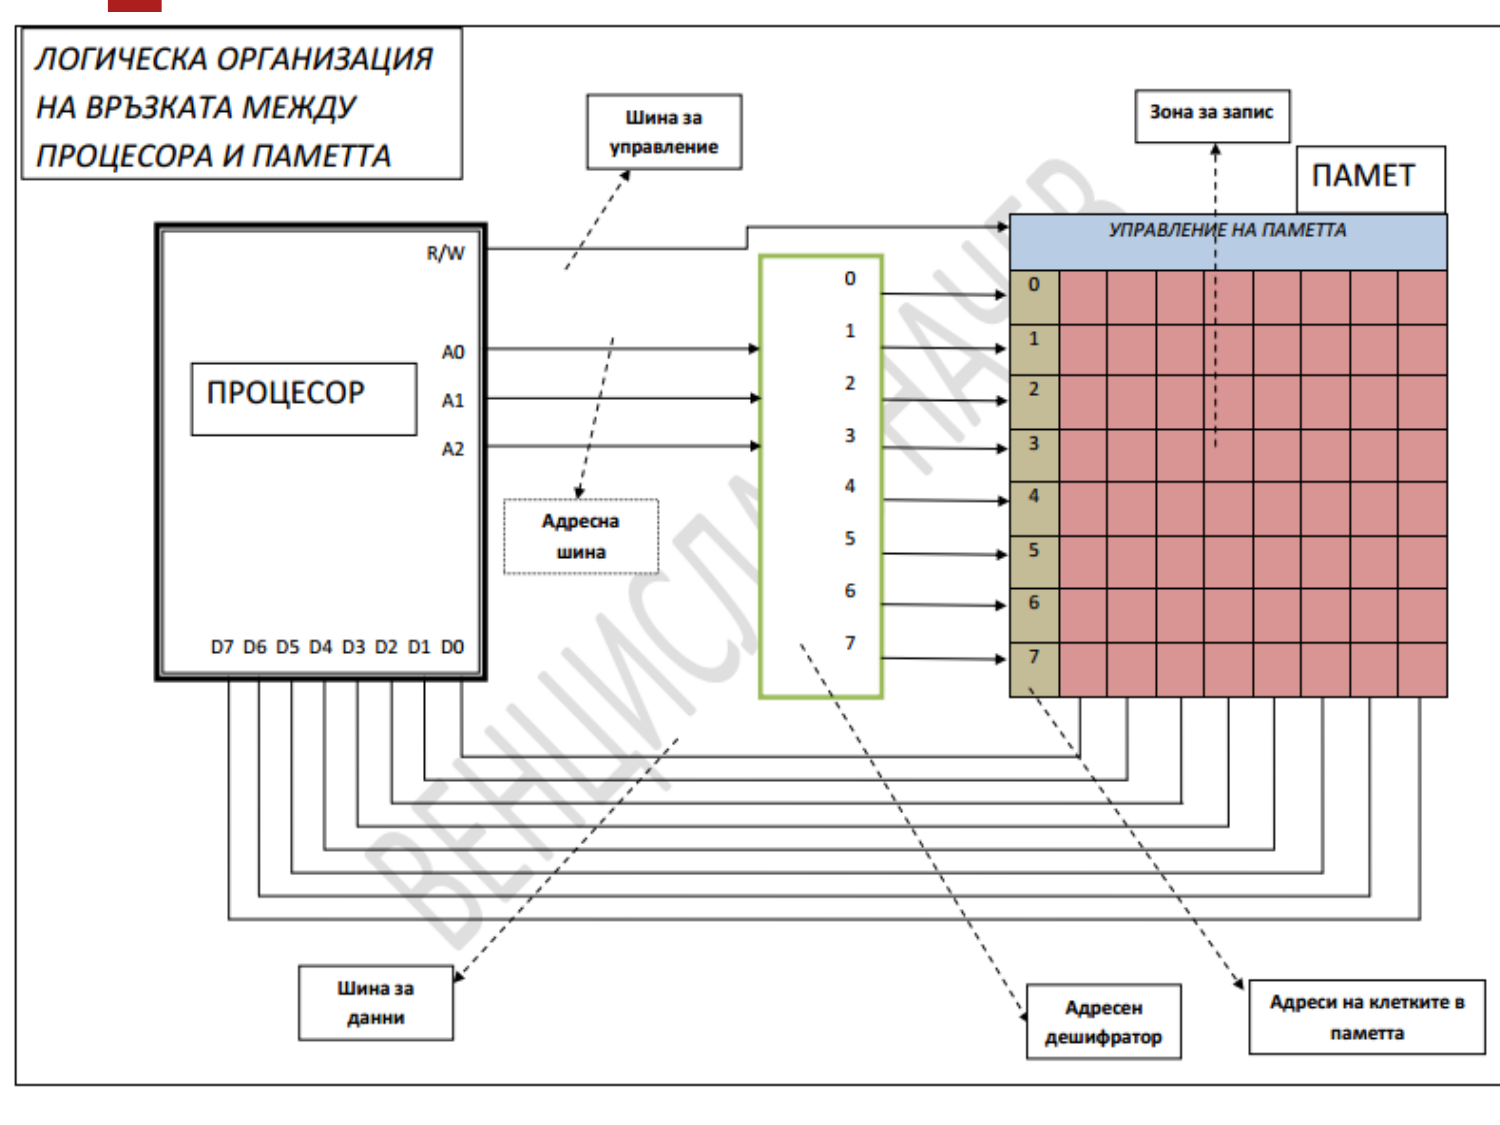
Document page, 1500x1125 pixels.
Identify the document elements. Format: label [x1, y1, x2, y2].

list [0, 12, 1500, 1101]
